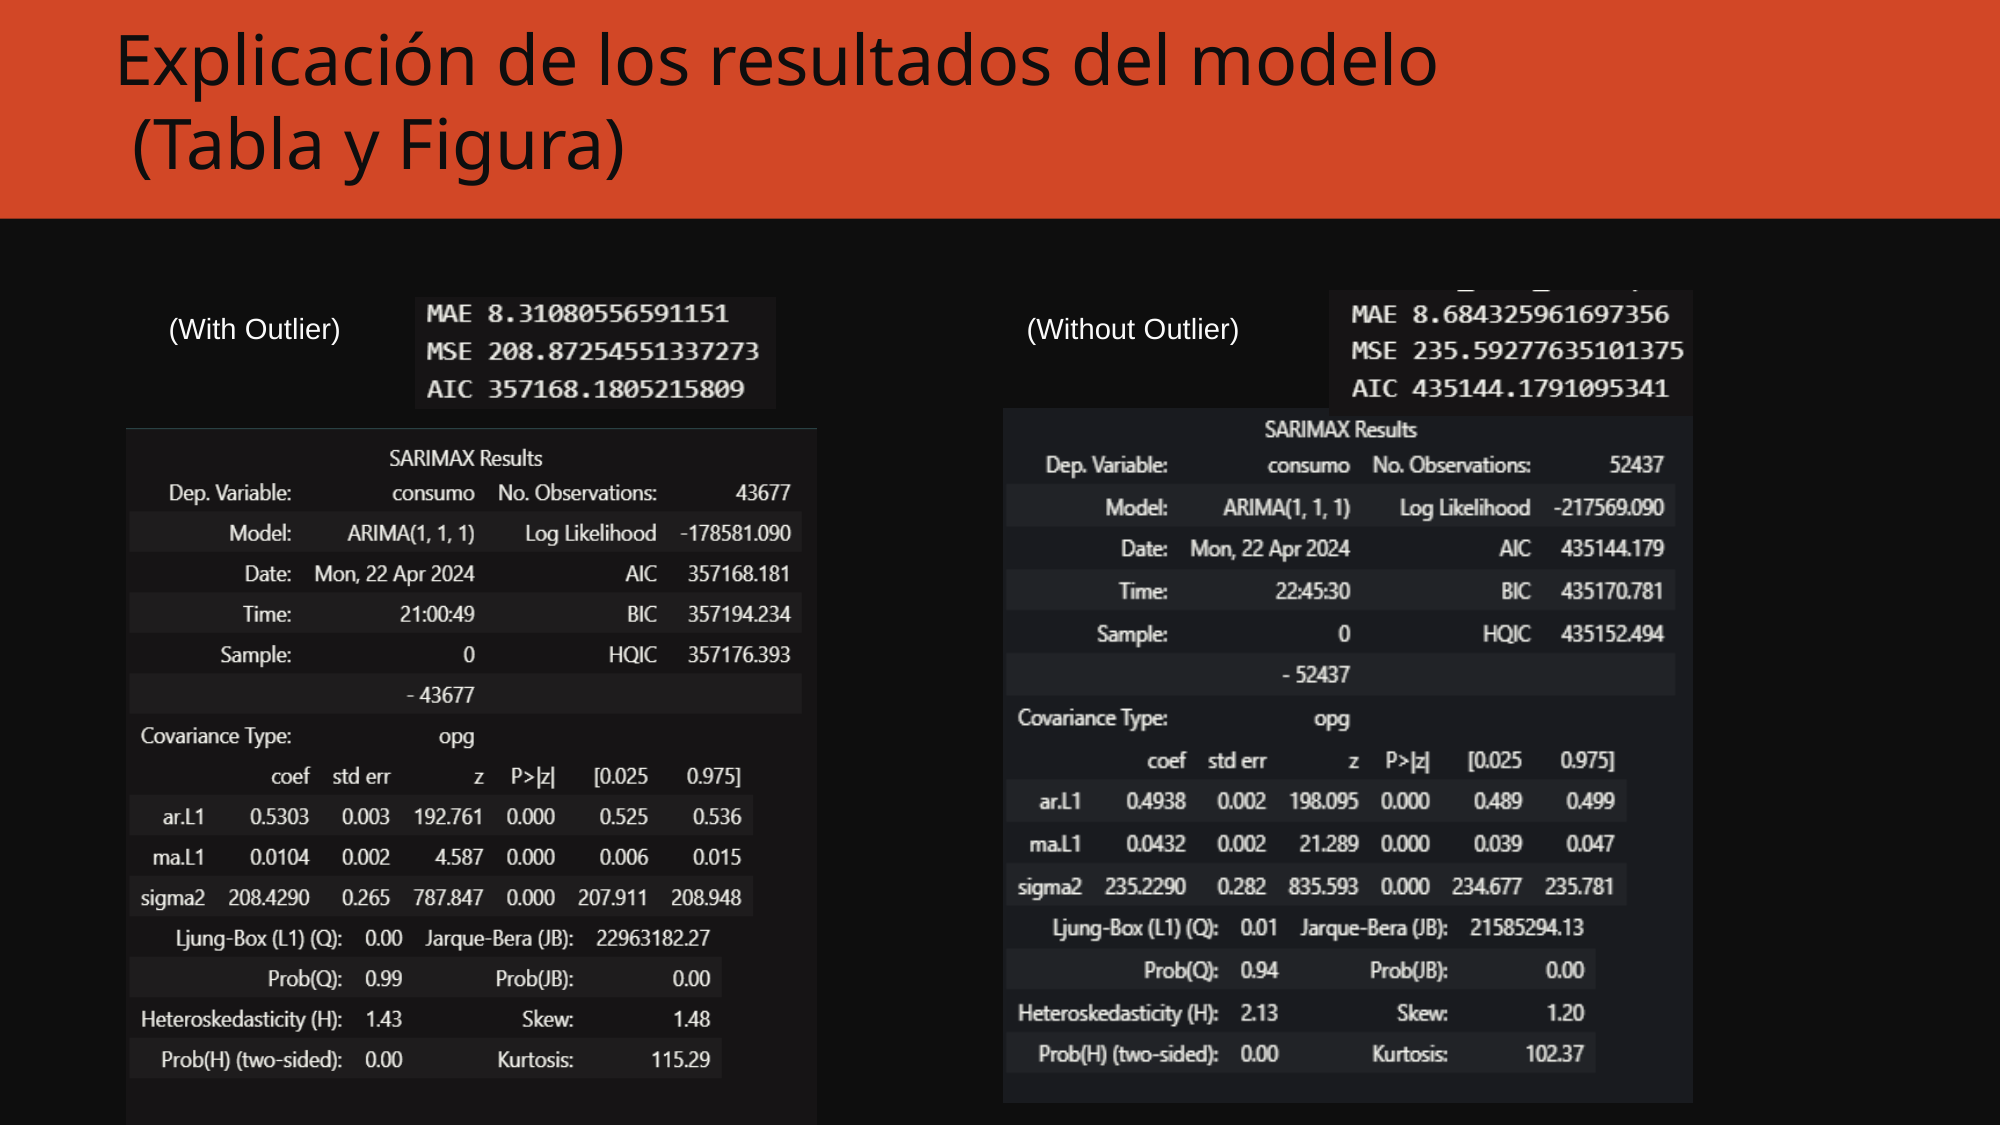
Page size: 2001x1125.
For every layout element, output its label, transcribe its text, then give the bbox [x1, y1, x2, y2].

text_box (With Outlier) [145, 303, 410, 354]
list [126, 428, 817, 1125]
picture [415, 297, 776, 409]
picture [1003, 290, 1694, 1103]
text_box (Without Outlier) [1003, 303, 1324, 354]
title Explicación de los resultados del modelo (Tabla y Figura) [99, 0, 1863, 199]
